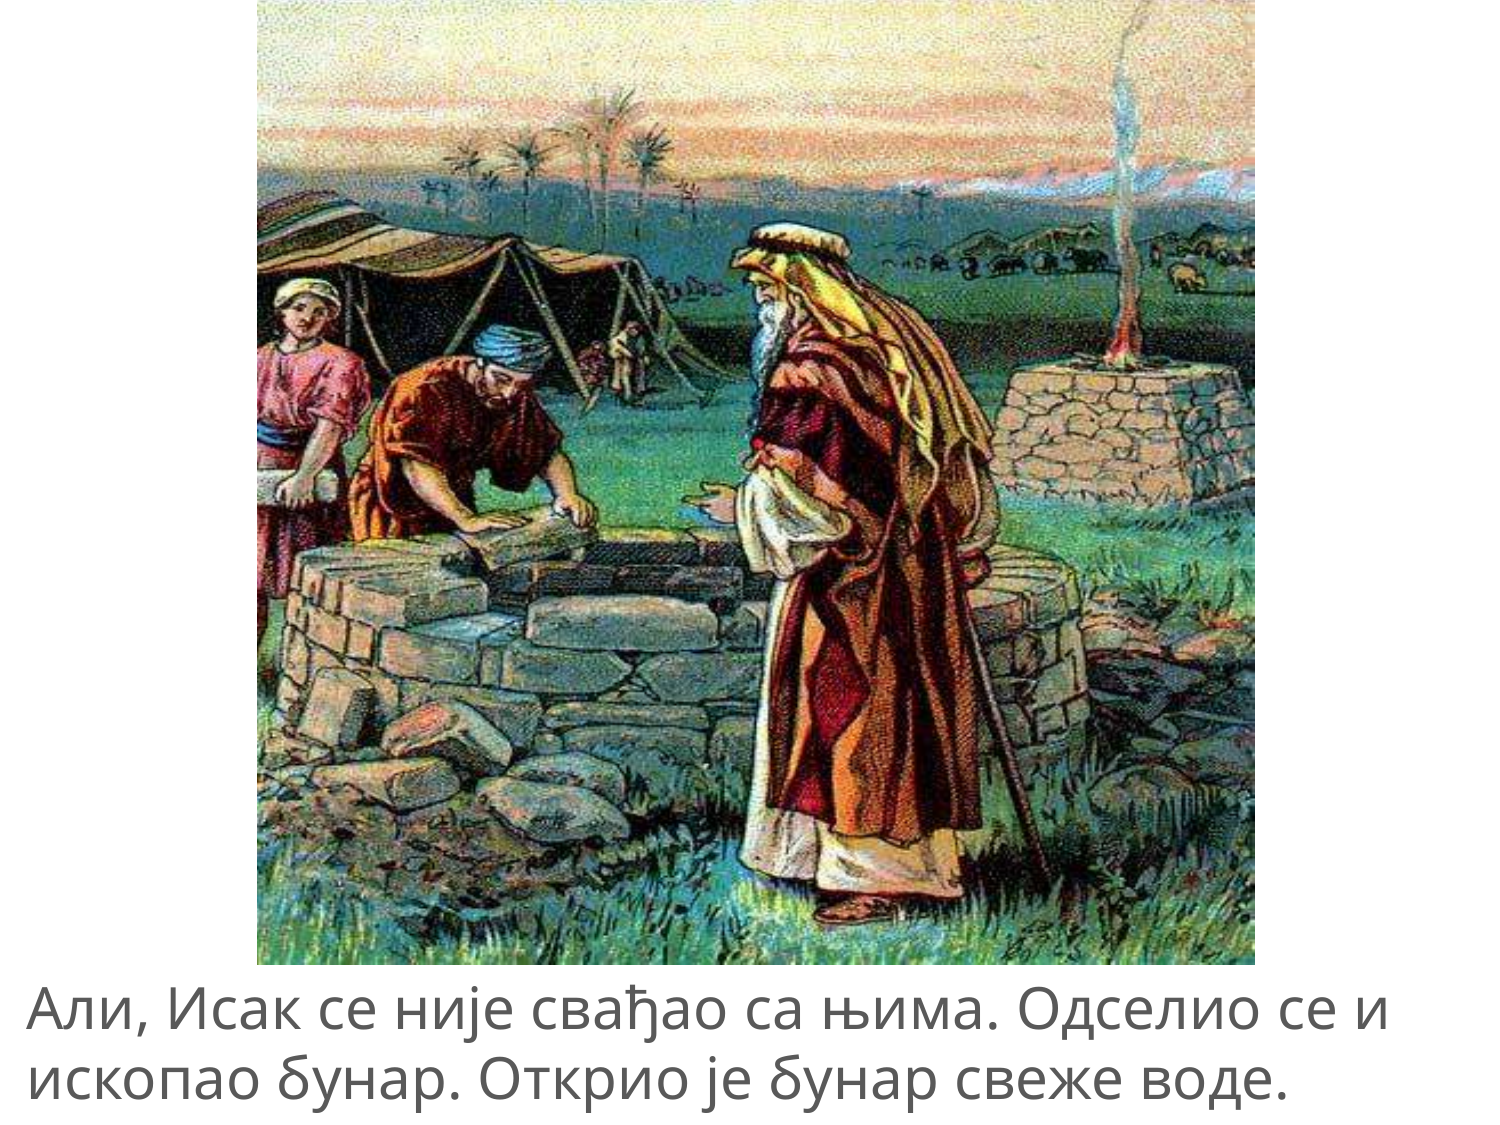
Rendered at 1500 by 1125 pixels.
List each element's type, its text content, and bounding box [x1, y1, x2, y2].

picture [256, 0, 1256, 965]
text_box Али, Исак се није свађао са њима. Одселио се и ископао бунар. Открио је бунар свеже воде. [11, 964, 1500, 1119]
